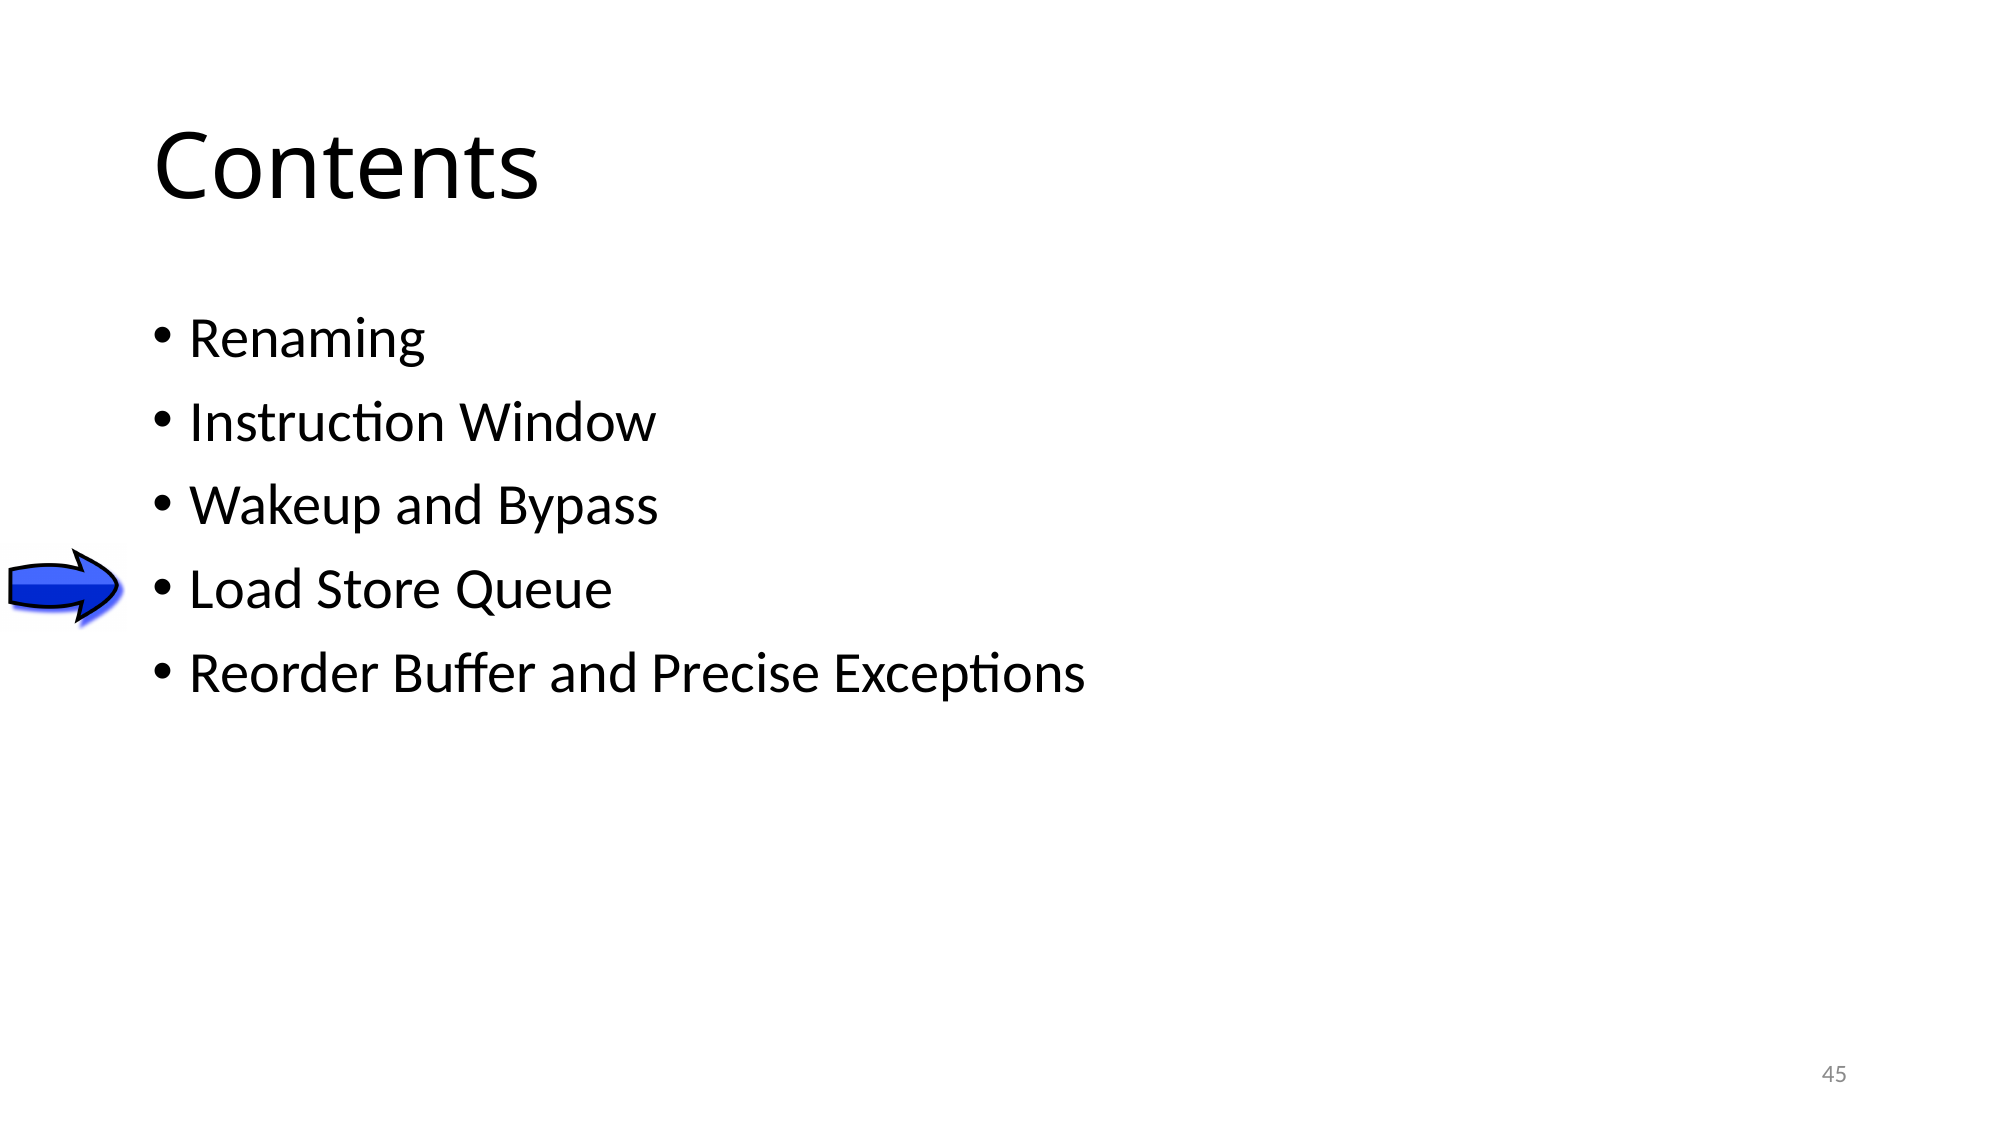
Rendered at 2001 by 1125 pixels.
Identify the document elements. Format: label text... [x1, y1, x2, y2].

picture [0, 543, 127, 632]
slide_number 45 [1412, 1042, 1863, 1103]
title Contents [137, 59, 1863, 278]
list Renaming Instruction Window Wakeup and Bypass Load Store Queue Reorder Buffer and Precise Exceptions [137, 299, 1863, 1014]
